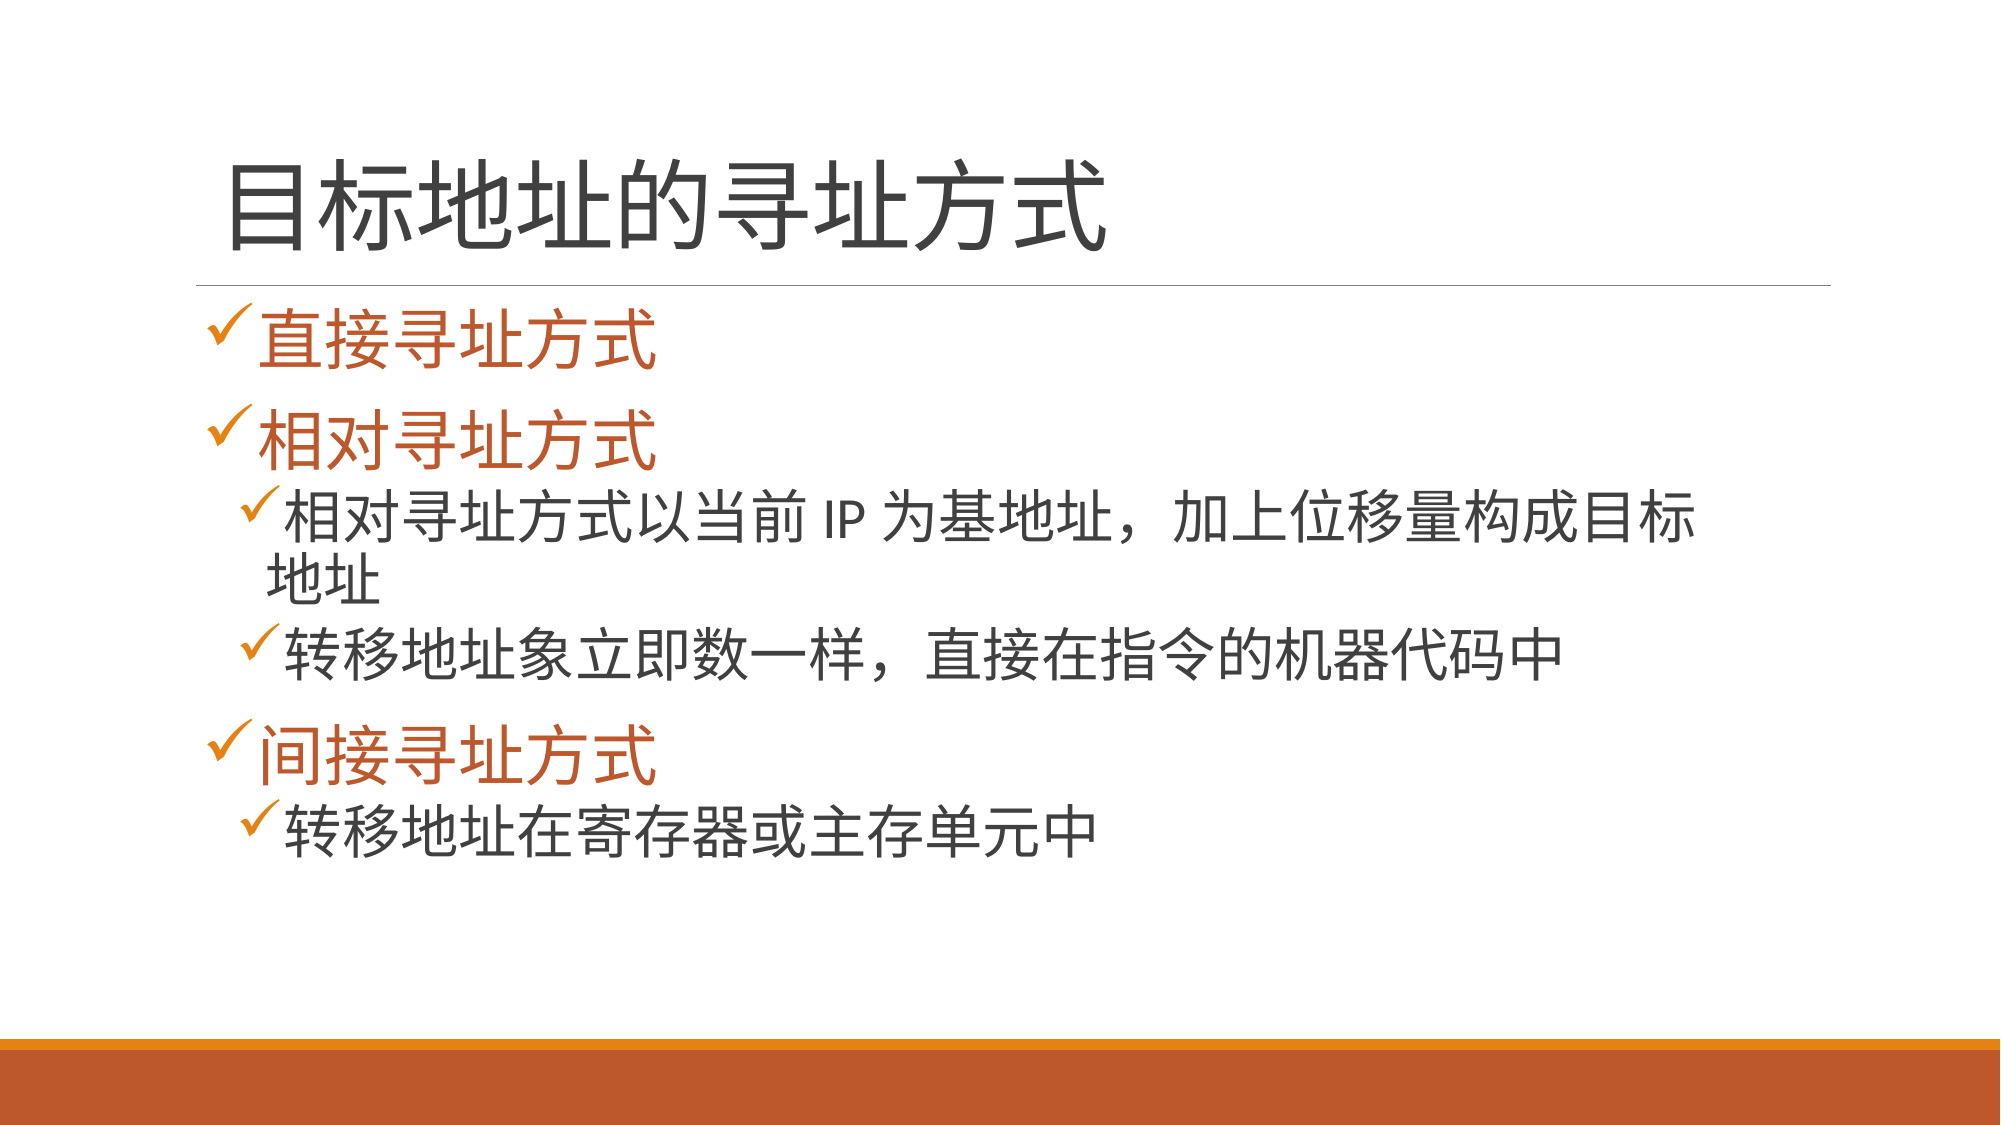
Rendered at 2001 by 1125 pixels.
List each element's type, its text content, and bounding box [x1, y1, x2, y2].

title 目标地址的寻址方式 [202, 53, 1928, 272]
list 直接寻址方式 相对寻址方式 相对寻址方式以当前IP为基地址，加上位移量构成目标地址 转移地址象立即数一样，直接在指令的机器代码中 间接寻址方式 转移地址在寄存器或主存单元中 [202, 299, 1723, 926]
